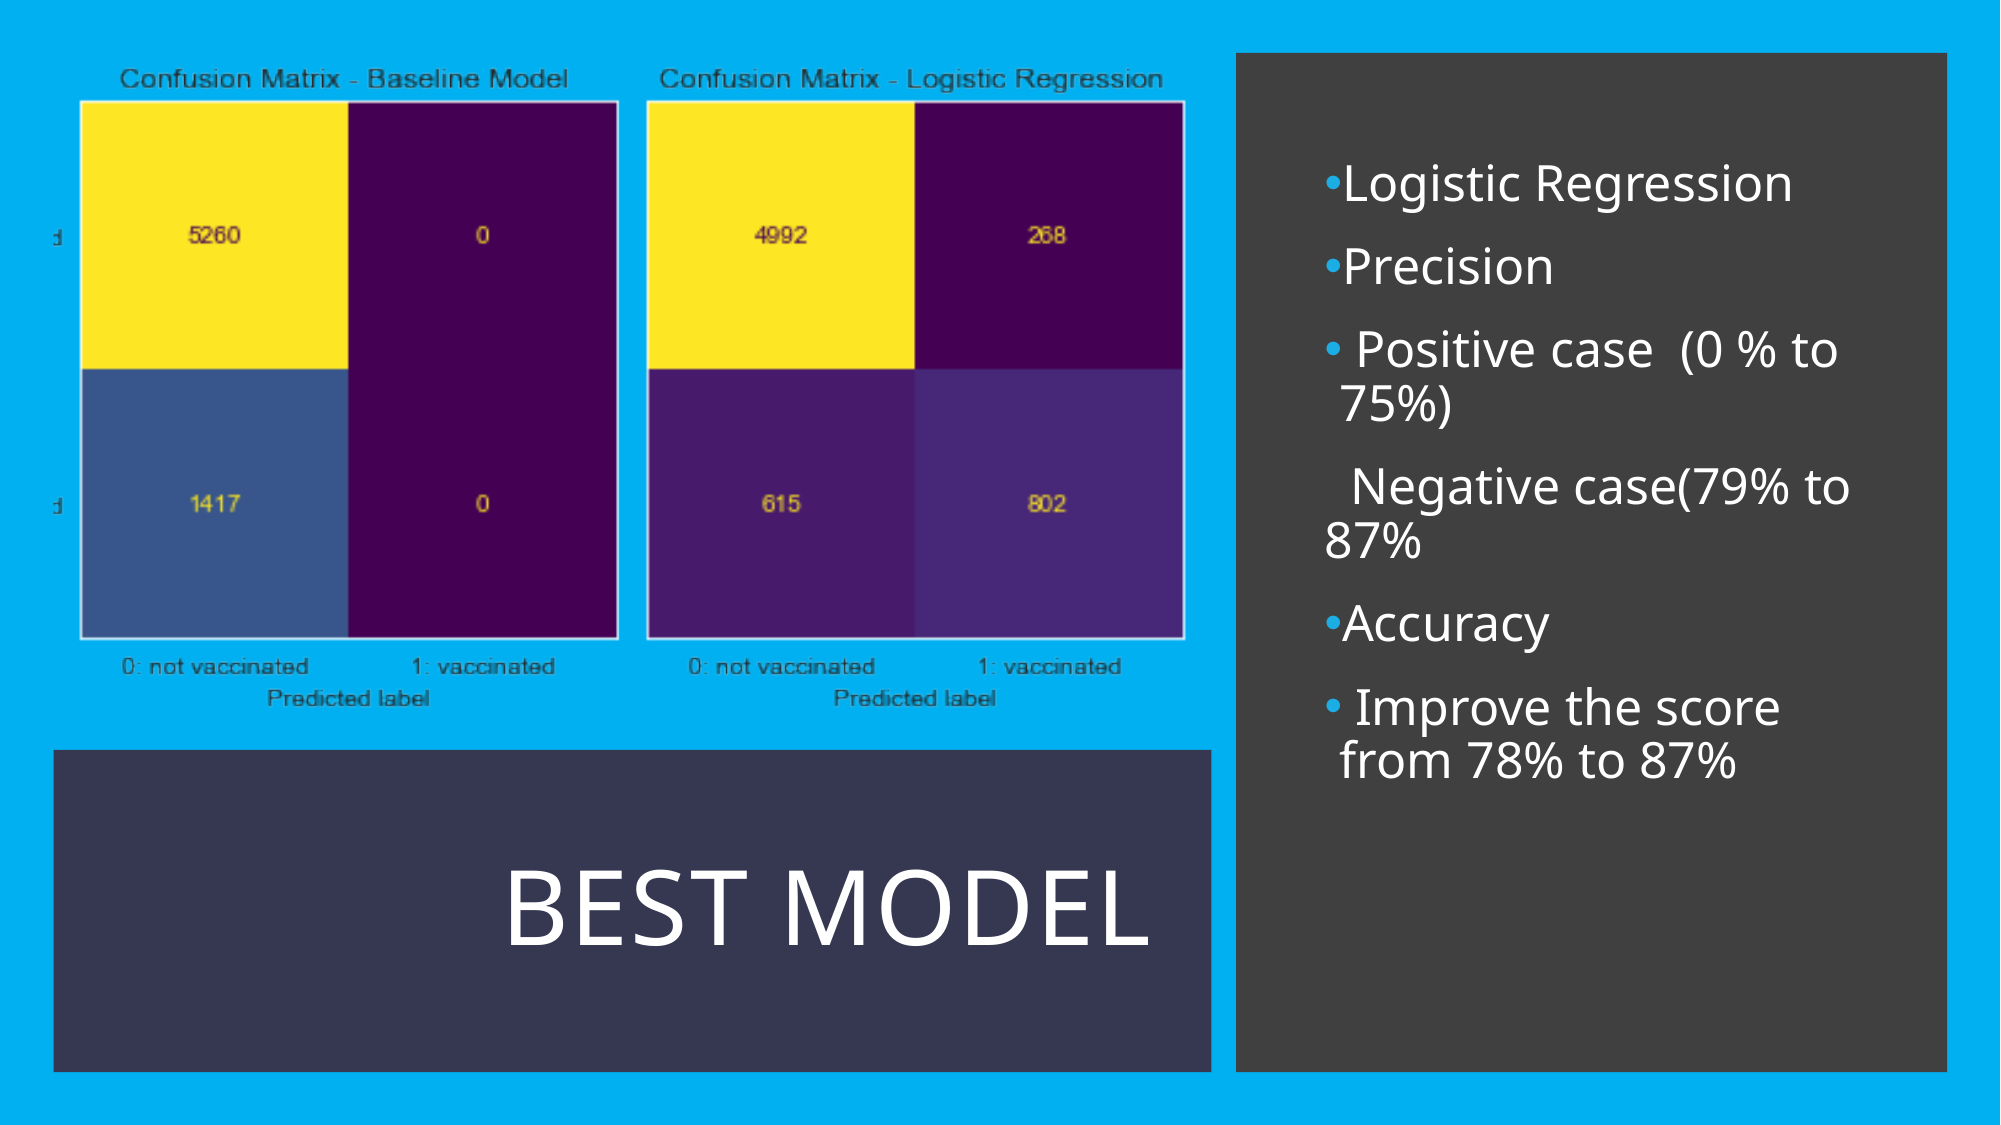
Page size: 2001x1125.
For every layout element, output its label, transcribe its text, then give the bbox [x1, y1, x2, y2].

picture [297, 658, 308, 674]
picture [405, 73, 416, 88]
picture [740, 73, 750, 88]
picture [276, 658, 281, 674]
picture [718, 662, 732, 674]
picture [302, 69, 308, 88]
picture [523, 660, 528, 674]
picture [836, 689, 848, 706]
picture [142, 73, 156, 88]
picture [262, 69, 269, 88]
picture [770, 662, 793, 674]
picture [311, 74, 323, 88]
picture [413, 690, 429, 707]
picture [126, 69, 139, 73]
picture [55, 229, 62, 246]
picture [546, 658, 555, 674]
picture [1018, 662, 1032, 674]
picture [925, 73, 954, 93]
picture [442, 74, 446, 88]
picture [851, 694, 857, 706]
picture [420, 73, 432, 88]
picture [1038, 73, 1050, 88]
picture [159, 73, 170, 88]
picture [723, 74, 735, 88]
picture [908, 69, 922, 88]
picture [851, 73, 858, 88]
picture [515, 73, 528, 88]
picture [763, 73, 774, 85]
picture [928, 690, 937, 706]
picture [1149, 73, 1163, 88]
picture [841, 69, 848, 88]
picture [361, 690, 370, 706]
picture [815, 662, 826, 674]
picture [979, 690, 996, 707]
picture [55, 497, 62, 514]
picture [733, 660, 749, 674]
picture [858, 694, 870, 706]
picture [203, 662, 215, 674]
picture [282, 662, 294, 674]
picture [1053, 73, 1067, 93]
picture [531, 69, 545, 88]
picture [398, 690, 407, 706]
picture [492, 69, 498, 88]
picture [152, 662, 161, 674]
picture [530, 662, 540, 674]
picture [173, 661, 183, 674]
picture [504, 69, 510, 88]
picture [465, 73, 479, 88]
picture [868, 74, 879, 88]
picture [175, 69, 182, 88]
picture [80, 101, 619, 640]
picture [292, 694, 304, 707]
picture [689, 657, 698, 674]
picture [413, 658, 420, 674]
picture [647, 101, 1185, 640]
picture [777, 73, 789, 88]
picture [307, 690, 318, 706]
picture [1075, 660, 1094, 674]
title Best Model [85, 782, 1168, 1049]
picture [201, 73, 210, 88]
picture [368, 69, 385, 88]
picture [270, 69, 284, 88]
picture [548, 73, 560, 88]
picture [1016, 69, 1034, 88]
picture [1062, 662, 1072, 674]
picture [1132, 73, 1145, 88]
picture [979, 658, 986, 674]
picture [1096, 662, 1106, 674]
picture [194, 665, 200, 674]
picture [660, 72, 665, 85]
picture [893, 694, 902, 707]
picture [287, 73, 299, 88]
picture [994, 73, 1005, 88]
picture [346, 694, 355, 707]
picture [952, 694, 961, 707]
picture [1080, 73, 1094, 85]
text_box [52, 749, 1213, 1073]
picture [863, 658, 875, 674]
picture [1070, 74, 1078, 88]
picture [284, 694, 291, 706]
picture [122, 72, 135, 88]
picture [449, 73, 461, 88]
picture [1004, 663, 1013, 674]
text_box [1235, 51, 1948, 1074]
list Logistic Regression Precision Positive case (0 % to 75%) Negative case(79% to 87% Accuracy Improve the score from 78% to 87% [1317, 150, 1879, 947]
picture [258, 662, 274, 674]
picture [385, 694, 395, 707]
picture [388, 73, 402, 88]
picture [873, 690, 885, 706]
picture [496, 662, 520, 674]
picture [681, 73, 692, 88]
picture [802, 69, 813, 88]
picture [827, 73, 838, 88]
picture [977, 69, 990, 88]
picture [270, 689, 281, 706]
picture [964, 690, 976, 706]
picture [183, 74, 195, 88]
picture [912, 694, 922, 707]
picture [327, 74, 335, 88]
picture [216, 73, 249, 88]
picture [1112, 73, 1128, 88]
picture [905, 692, 909, 706]
picture [691, 73, 710, 88]
picture [249, 662, 257, 674]
picture [452, 662, 466, 674]
picture [816, 69, 821, 88]
picture [1112, 658, 1121, 674]
picture [849, 662, 860, 674]
picture [714, 69, 722, 88]
picture [829, 658, 847, 674]
picture [965, 73, 976, 88]
picture [327, 694, 336, 706]
picture [1097, 73, 1109, 88]
picture [122, 662, 131, 674]
picture [442, 666, 447, 674]
